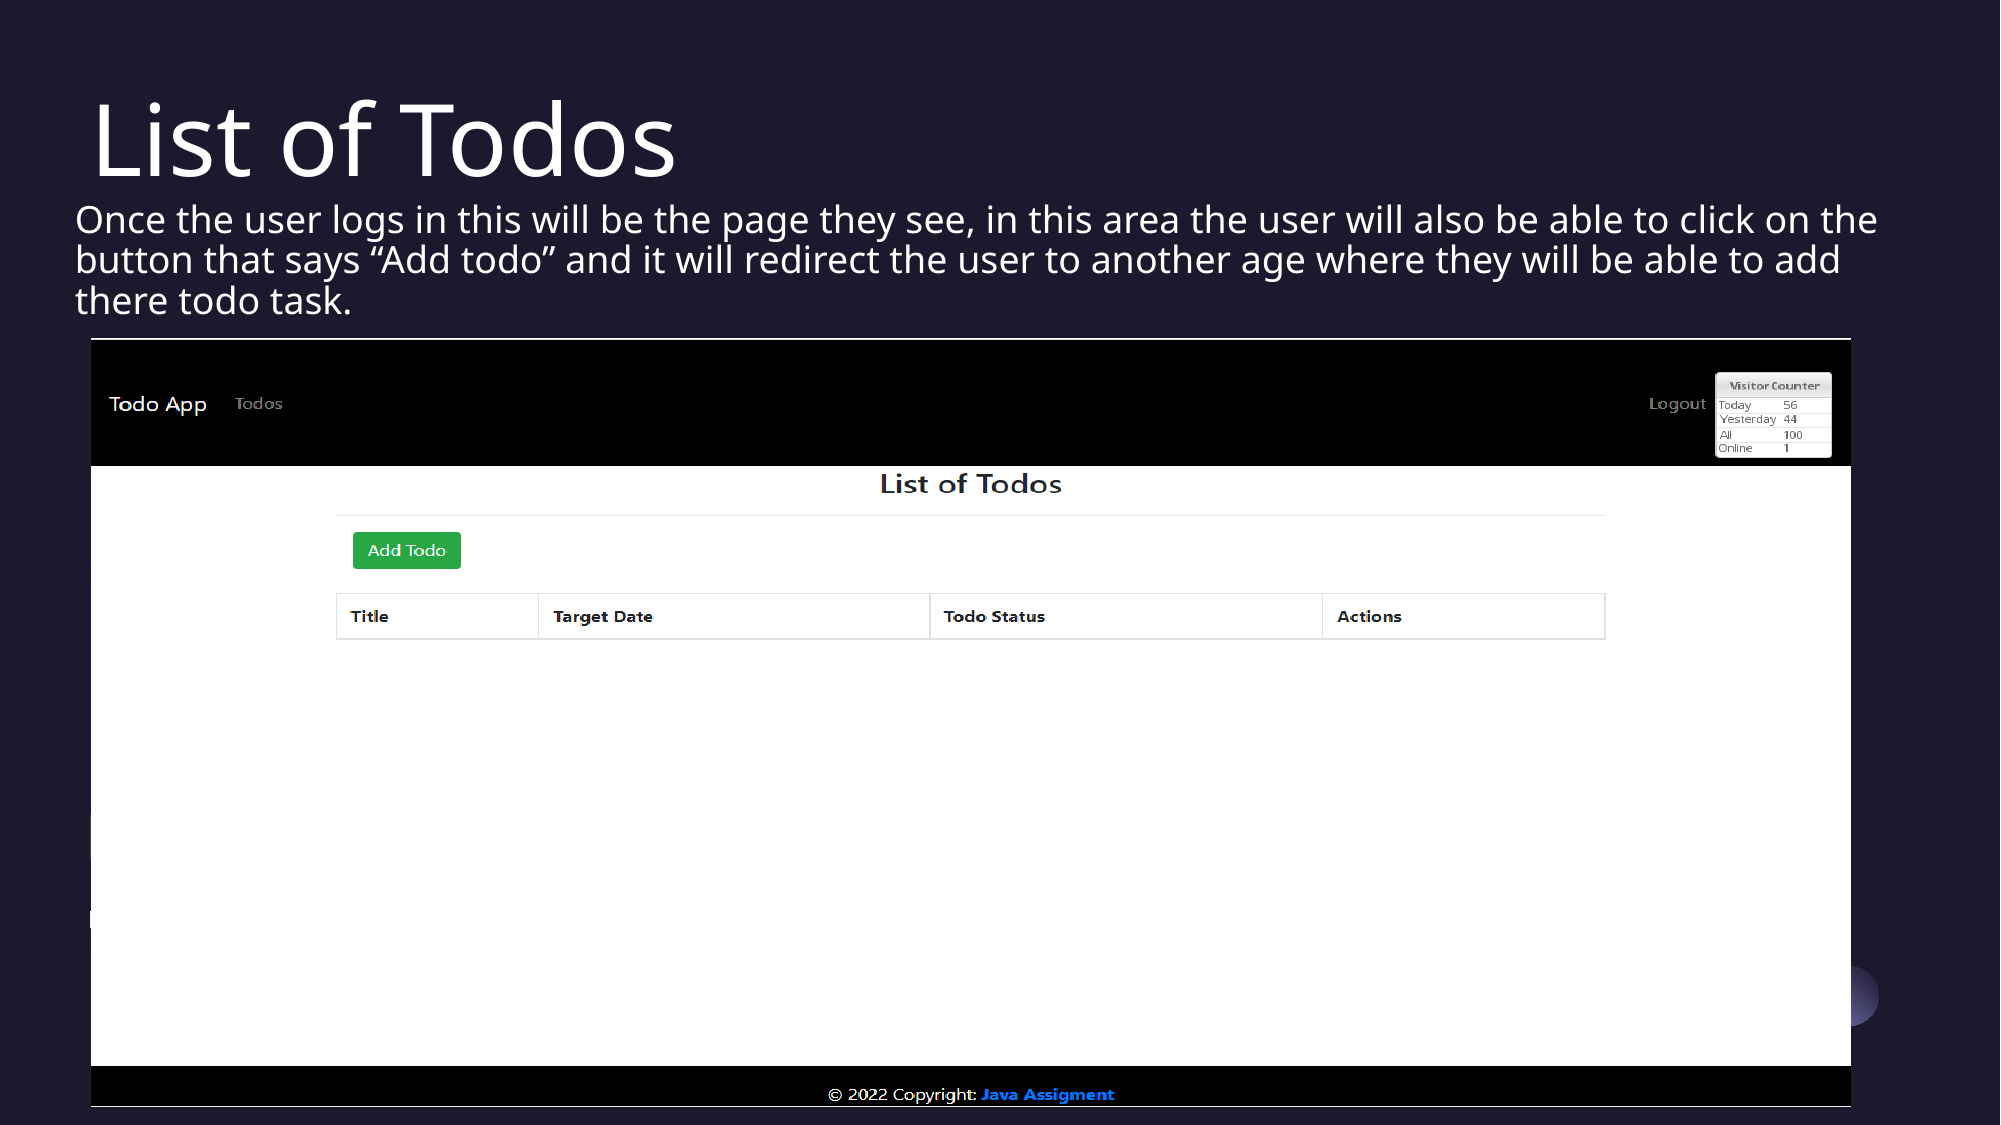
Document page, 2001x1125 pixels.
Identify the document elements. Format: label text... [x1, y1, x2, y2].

title List of Todos [90, 90, 1911, 232]
text_box Once the user logs in this will be the page they see, in this area the user will also be able to click on the button that says “Add todo” and it will redirect the user to another age where they will be able to add there todo task. [74, 201, 1896, 343]
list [90, 338, 1851, 1107]
